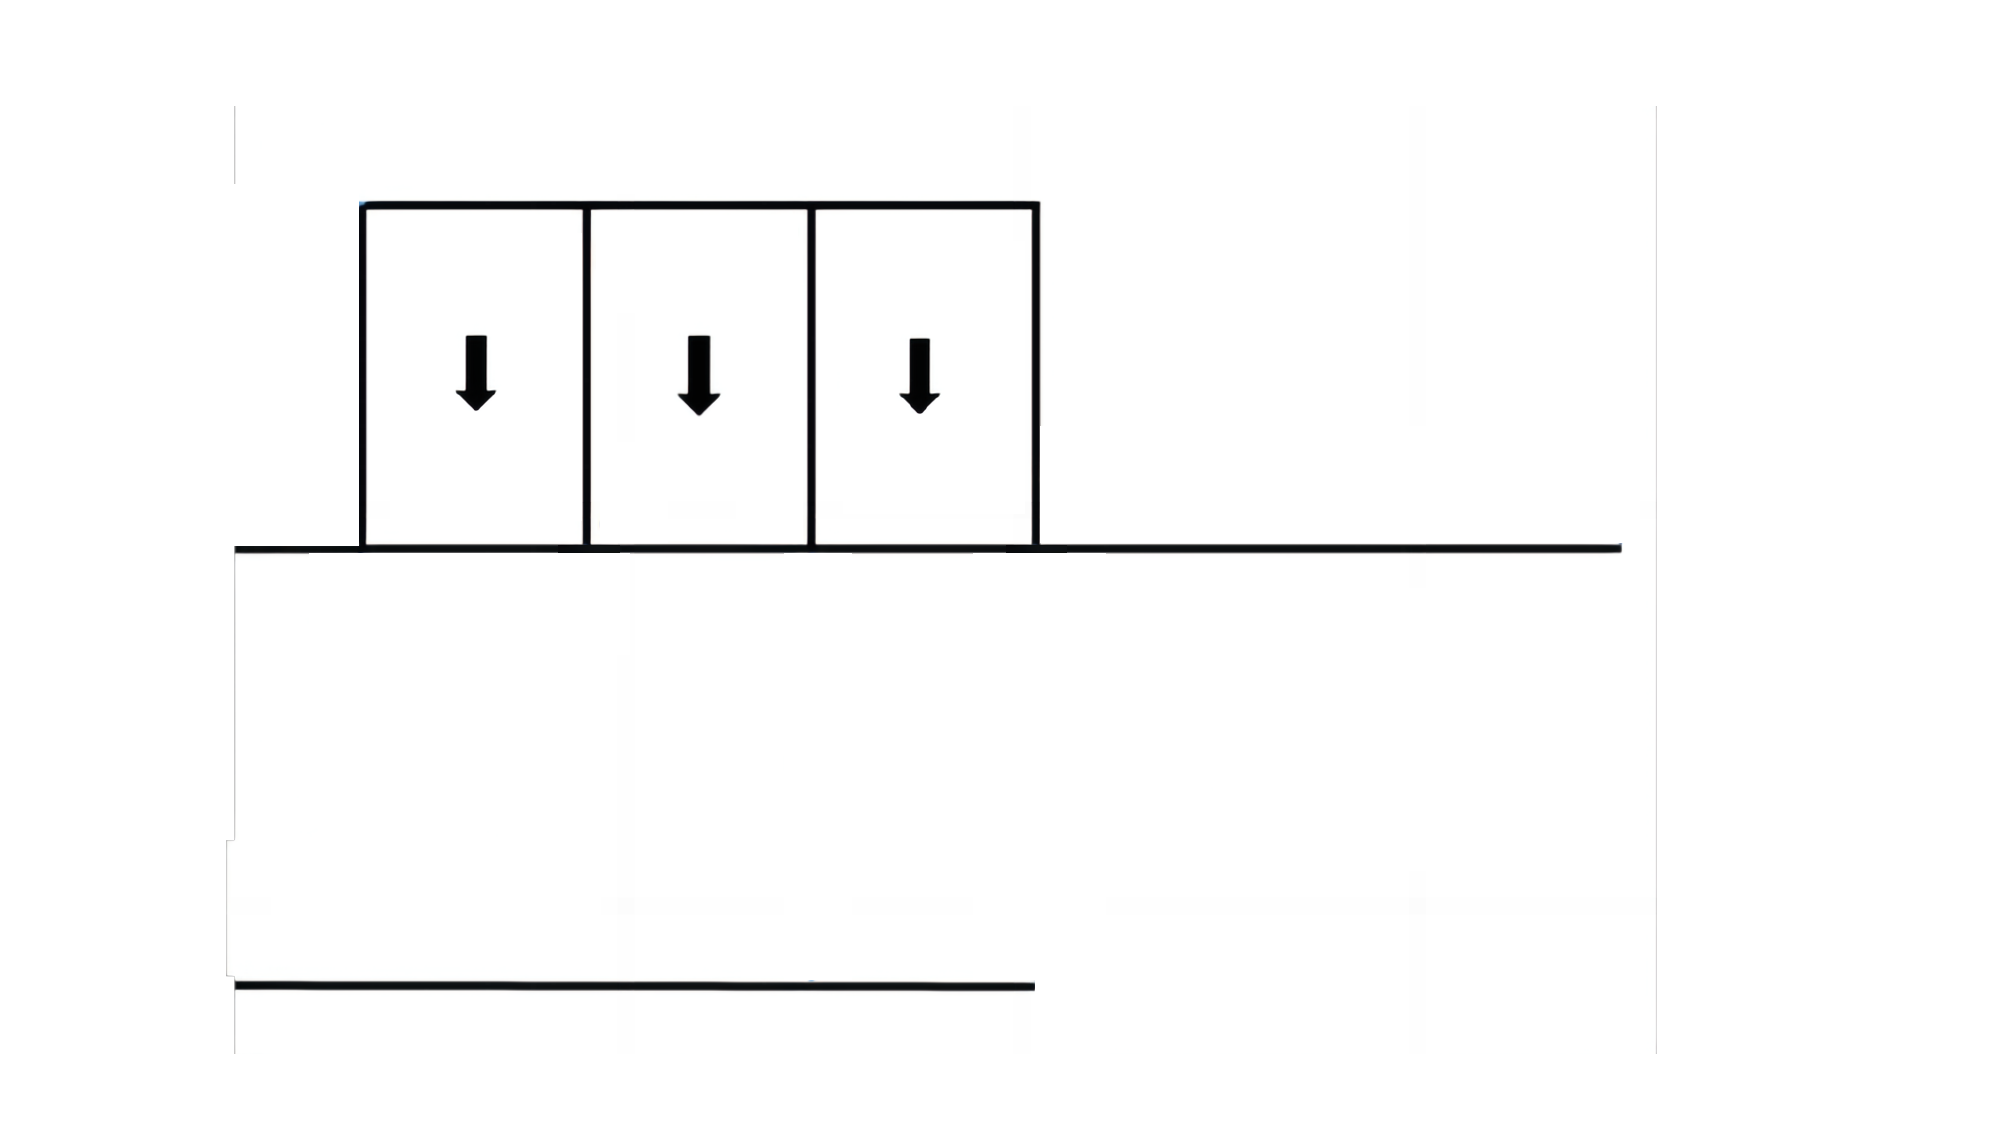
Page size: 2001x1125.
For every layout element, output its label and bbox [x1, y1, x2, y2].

picture [222, 93, 1662, 1068]
